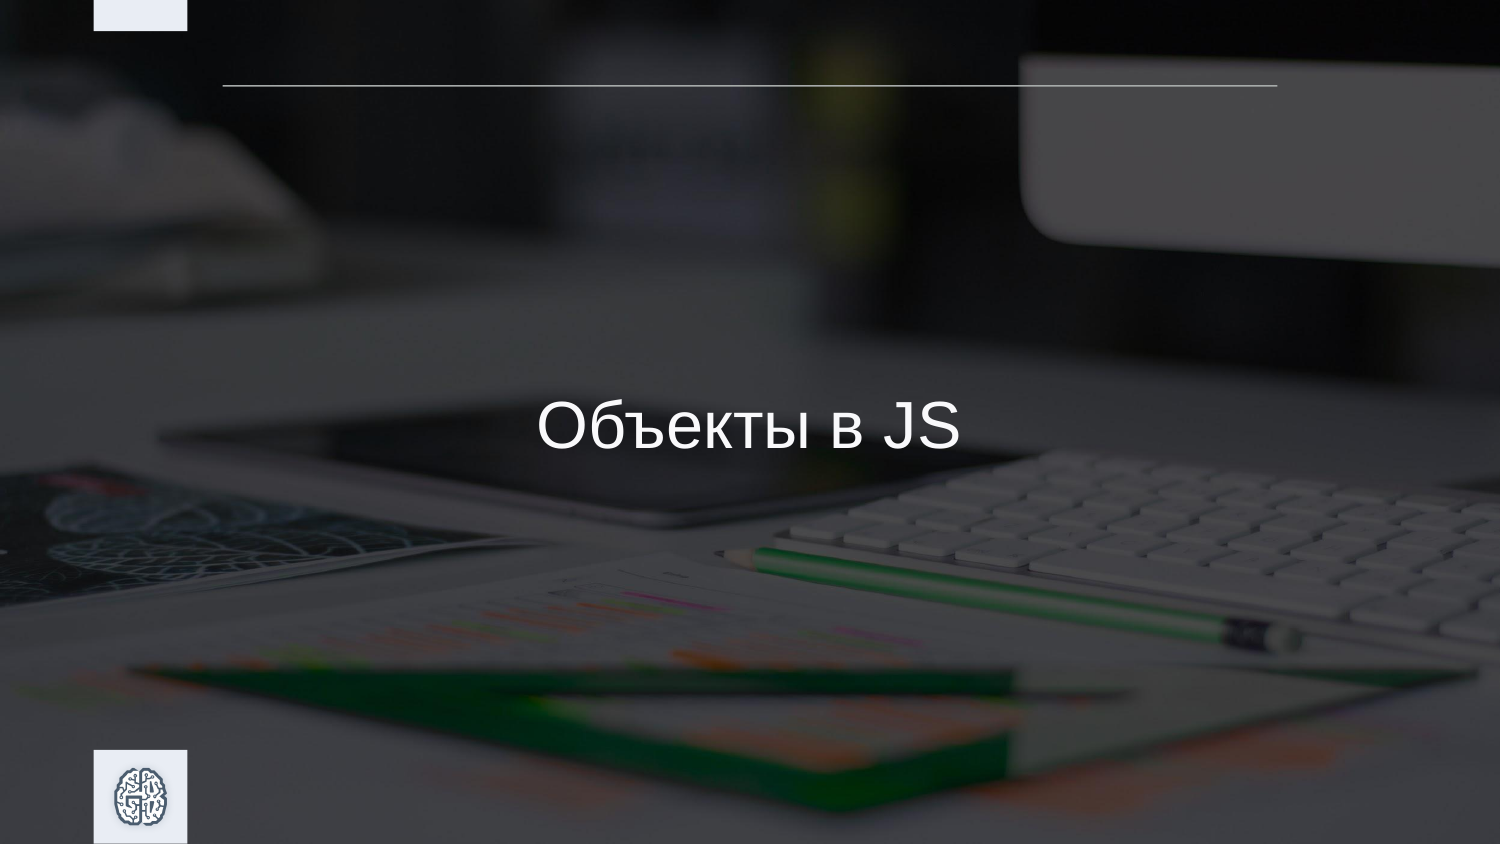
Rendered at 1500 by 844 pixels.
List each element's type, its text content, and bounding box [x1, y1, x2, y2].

picture [0, 0, 1500, 844]
text_box Объекты в JS [187, 93, 1312, 750]
picture [106, 760, 175, 834]
